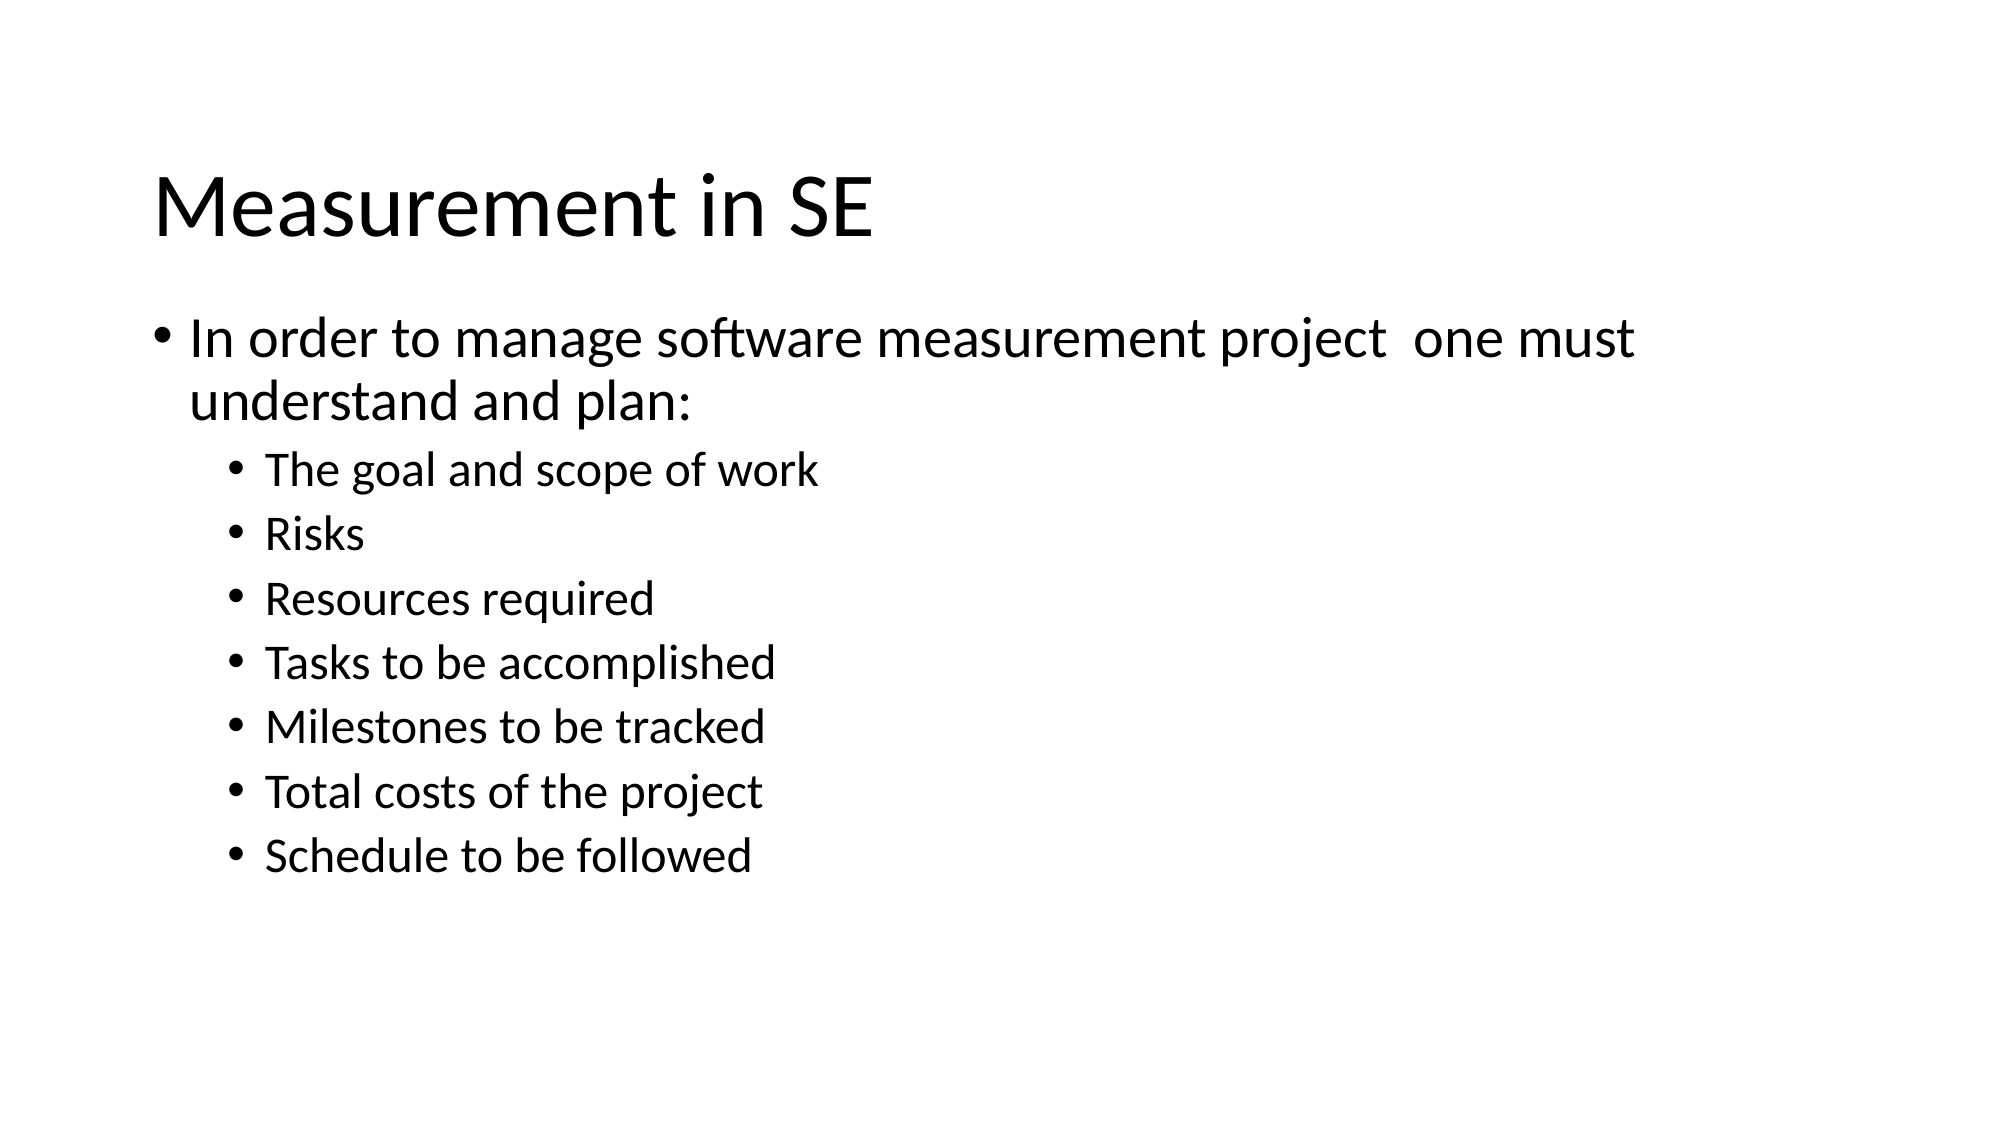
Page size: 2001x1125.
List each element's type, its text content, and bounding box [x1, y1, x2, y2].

list In order to manage software measurement project one must understand and plan: The goal and scope of work Risks Resources required Tasks to be accomplished Milestones to be tracked Total costs of the project Schedule to be followed [137, 299, 1863, 1014]
title Measurement in SE [137, 136, 1863, 278]
